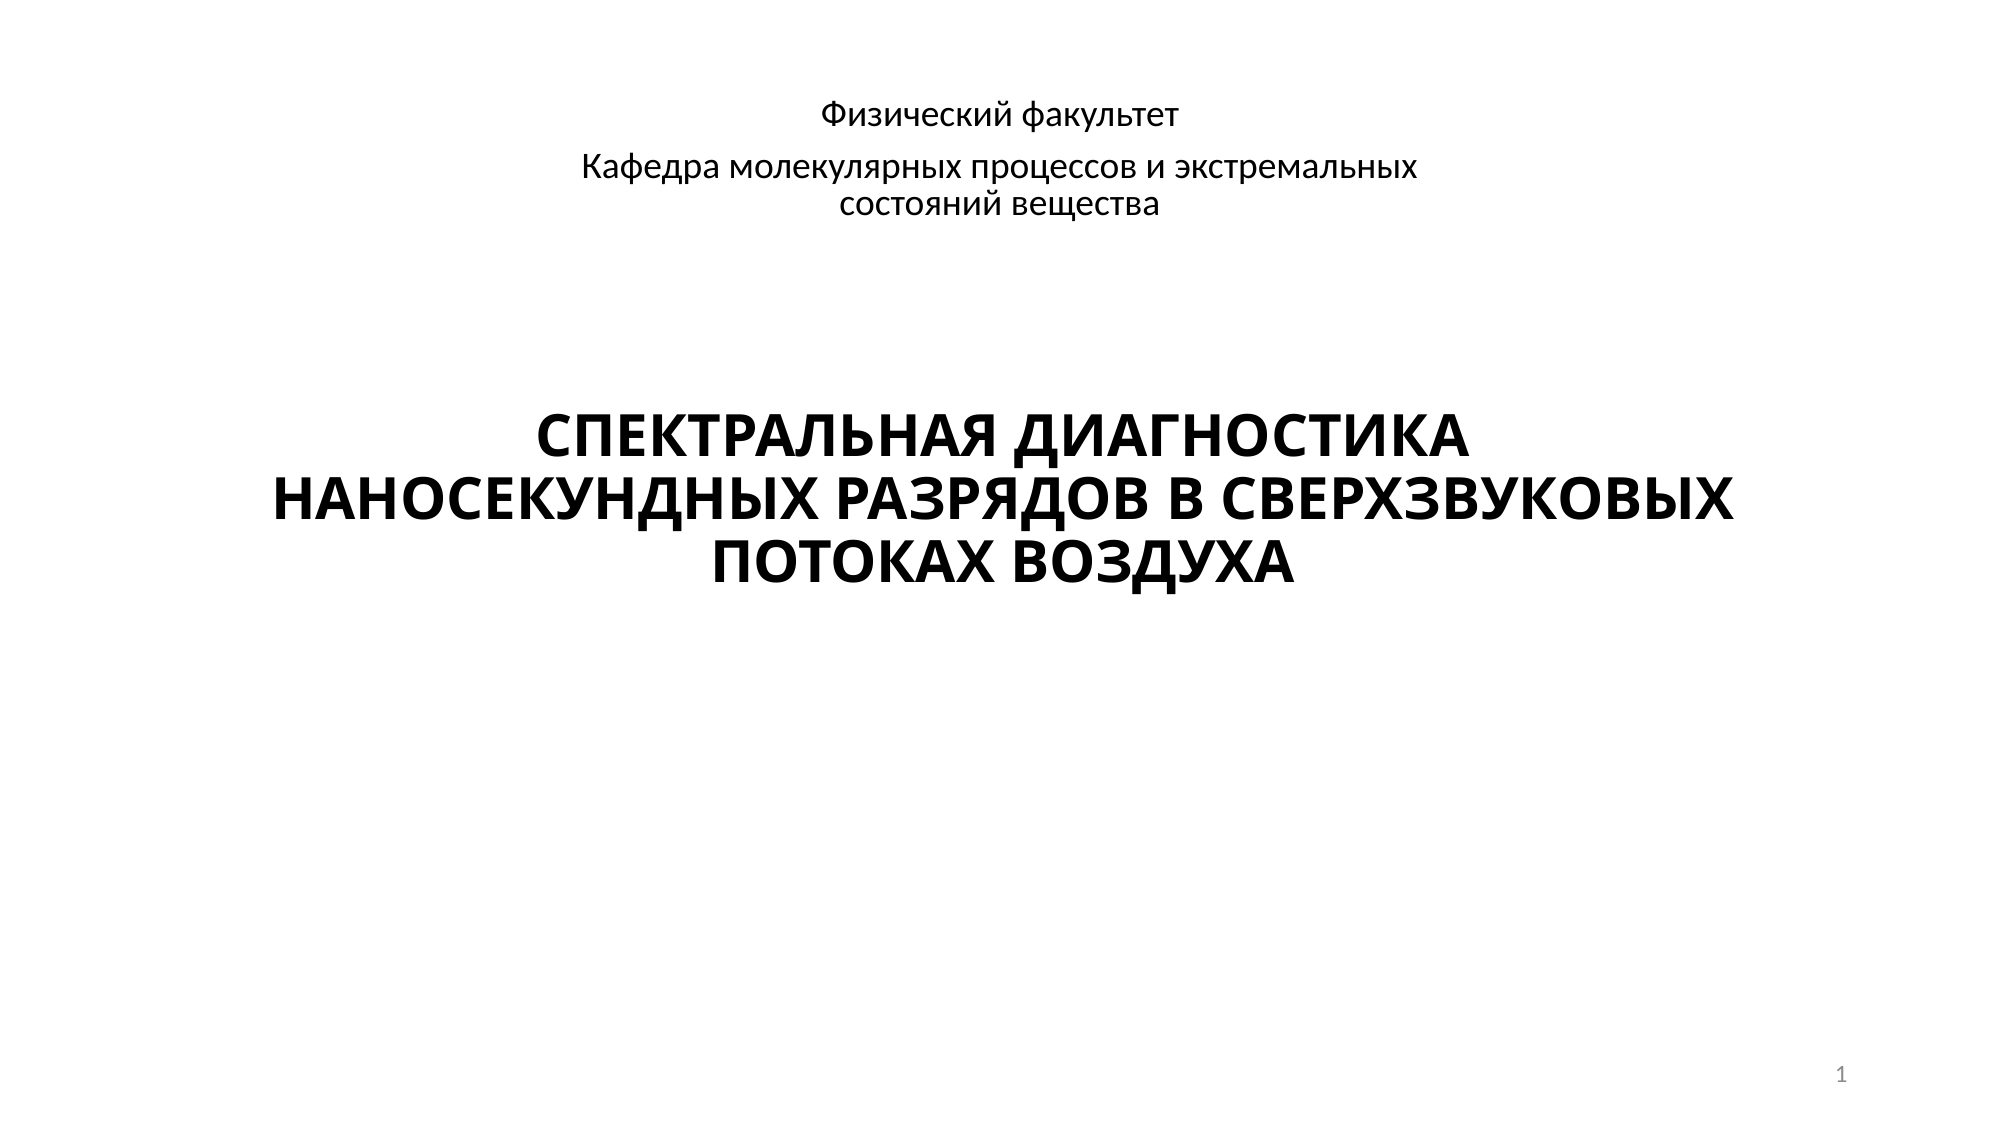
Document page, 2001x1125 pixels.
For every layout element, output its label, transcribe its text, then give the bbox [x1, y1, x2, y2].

slide_number 1 [1412, 1042, 1863, 1103]
title Спектральная диагностика наносекундных разрядов в сверхзвуковых потоках воздуха [252, 456, 1753, 603]
text_box Физический факультет Кафедра молекулярных процессов и экстремальных состояний вещества [500, 90, 1500, 230]
